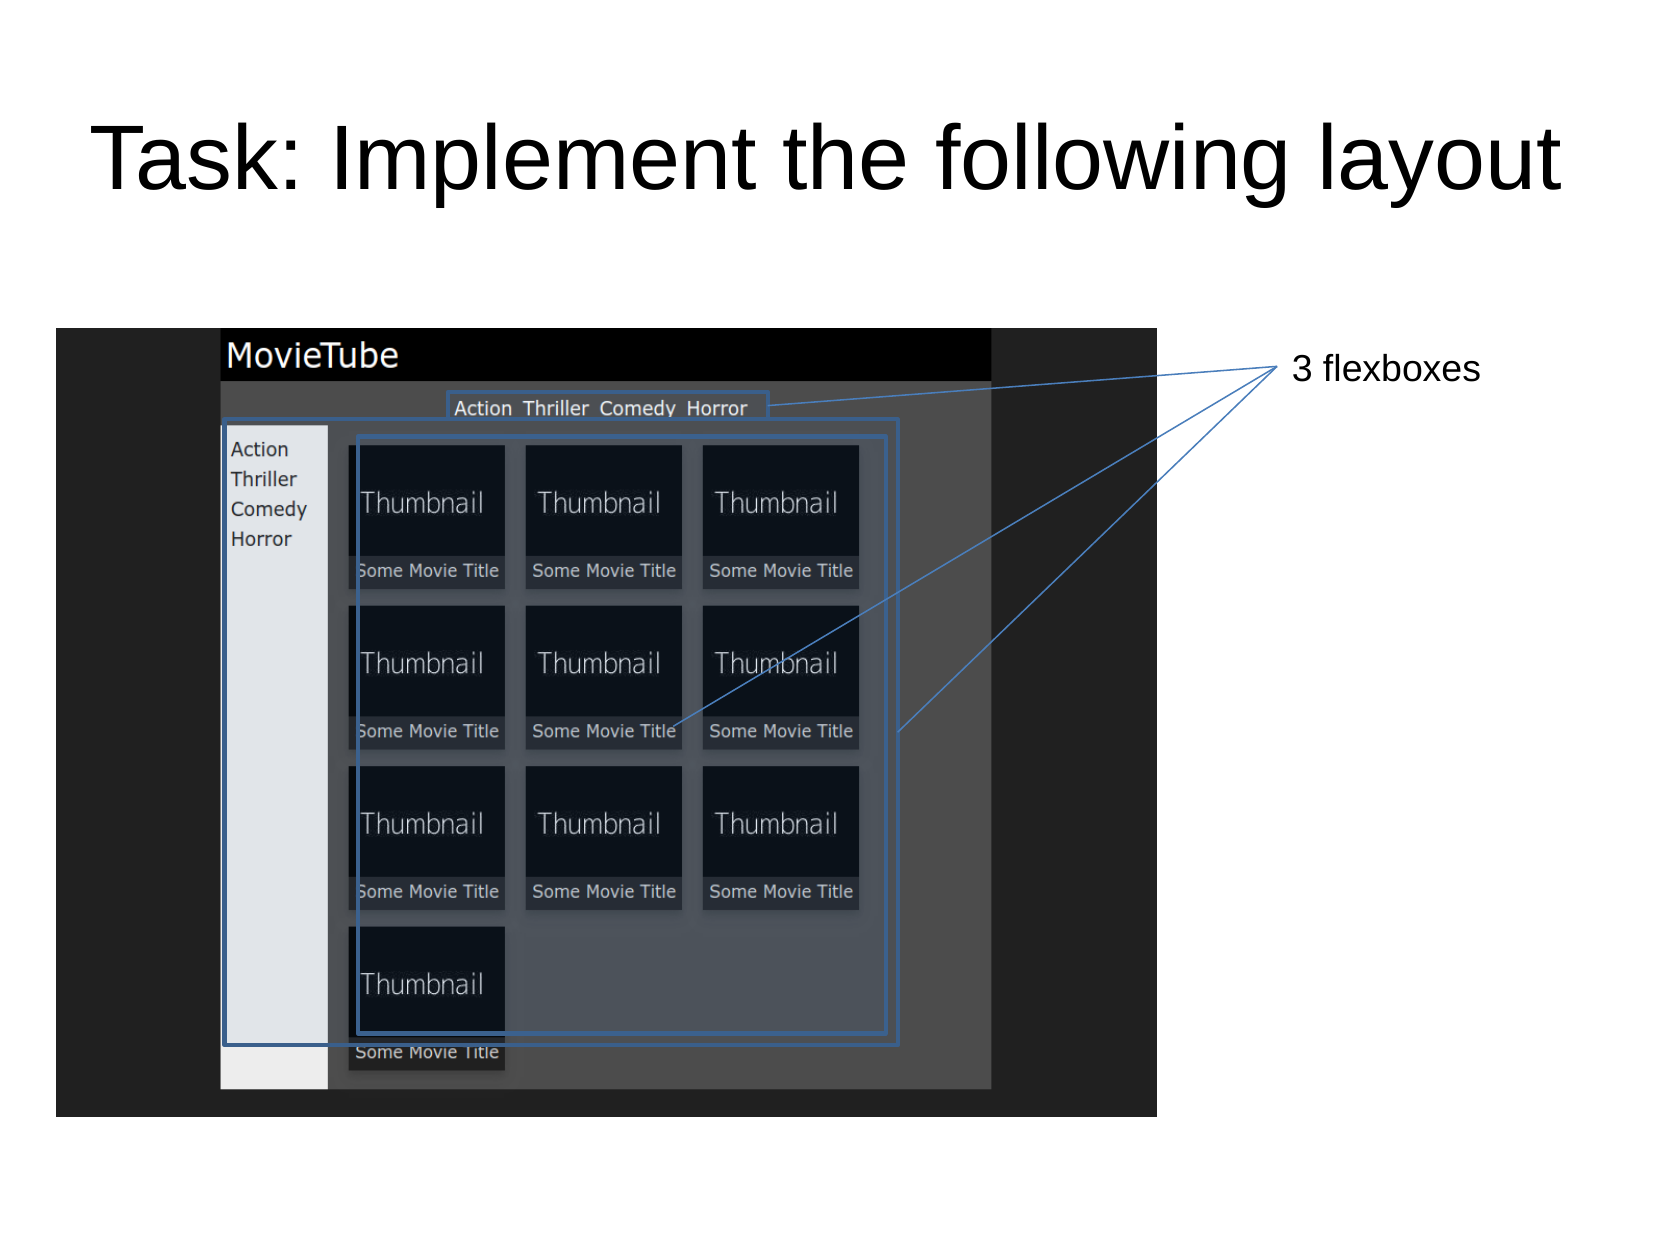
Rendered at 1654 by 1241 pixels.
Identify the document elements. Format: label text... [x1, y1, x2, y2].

text_box Task: Implement the following layout [82, 49, 1571, 257]
picture [56, 328, 1158, 1117]
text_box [673, 366, 1276, 727]
text_box 3 flexboxes [1277, 336, 1497, 397]
